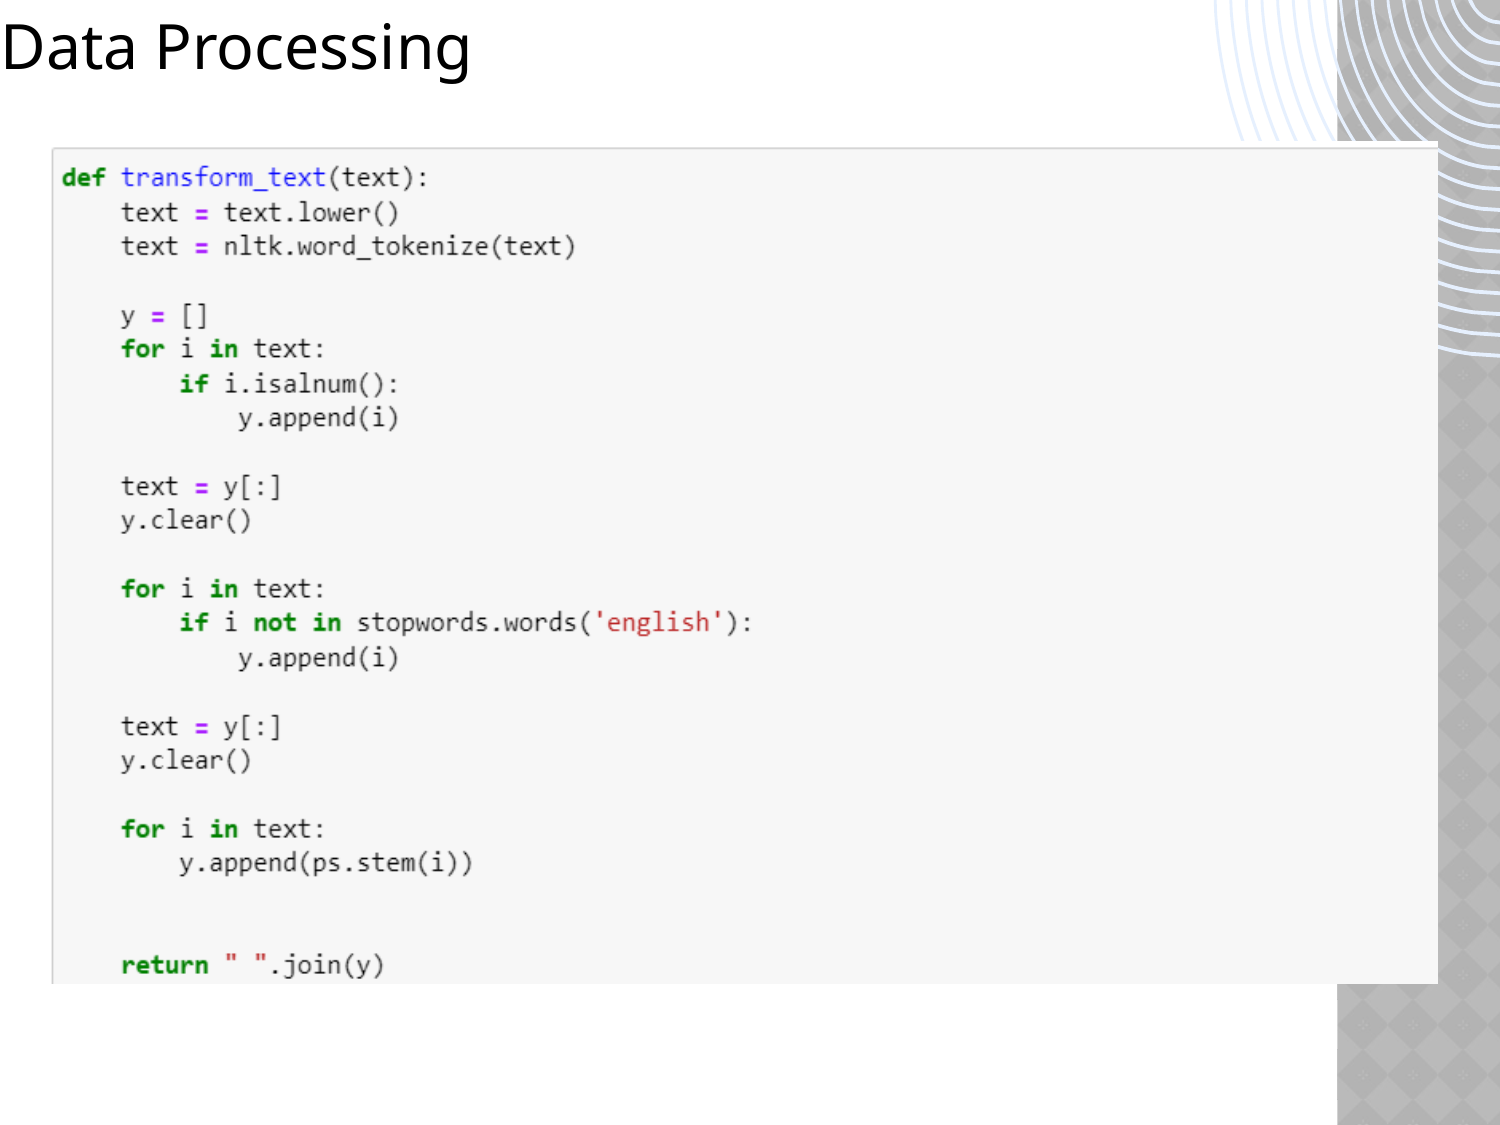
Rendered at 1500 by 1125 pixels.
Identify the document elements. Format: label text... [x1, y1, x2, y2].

text_box Data Processing [0, 0, 489, 90]
picture [43, 141, 1438, 984]
